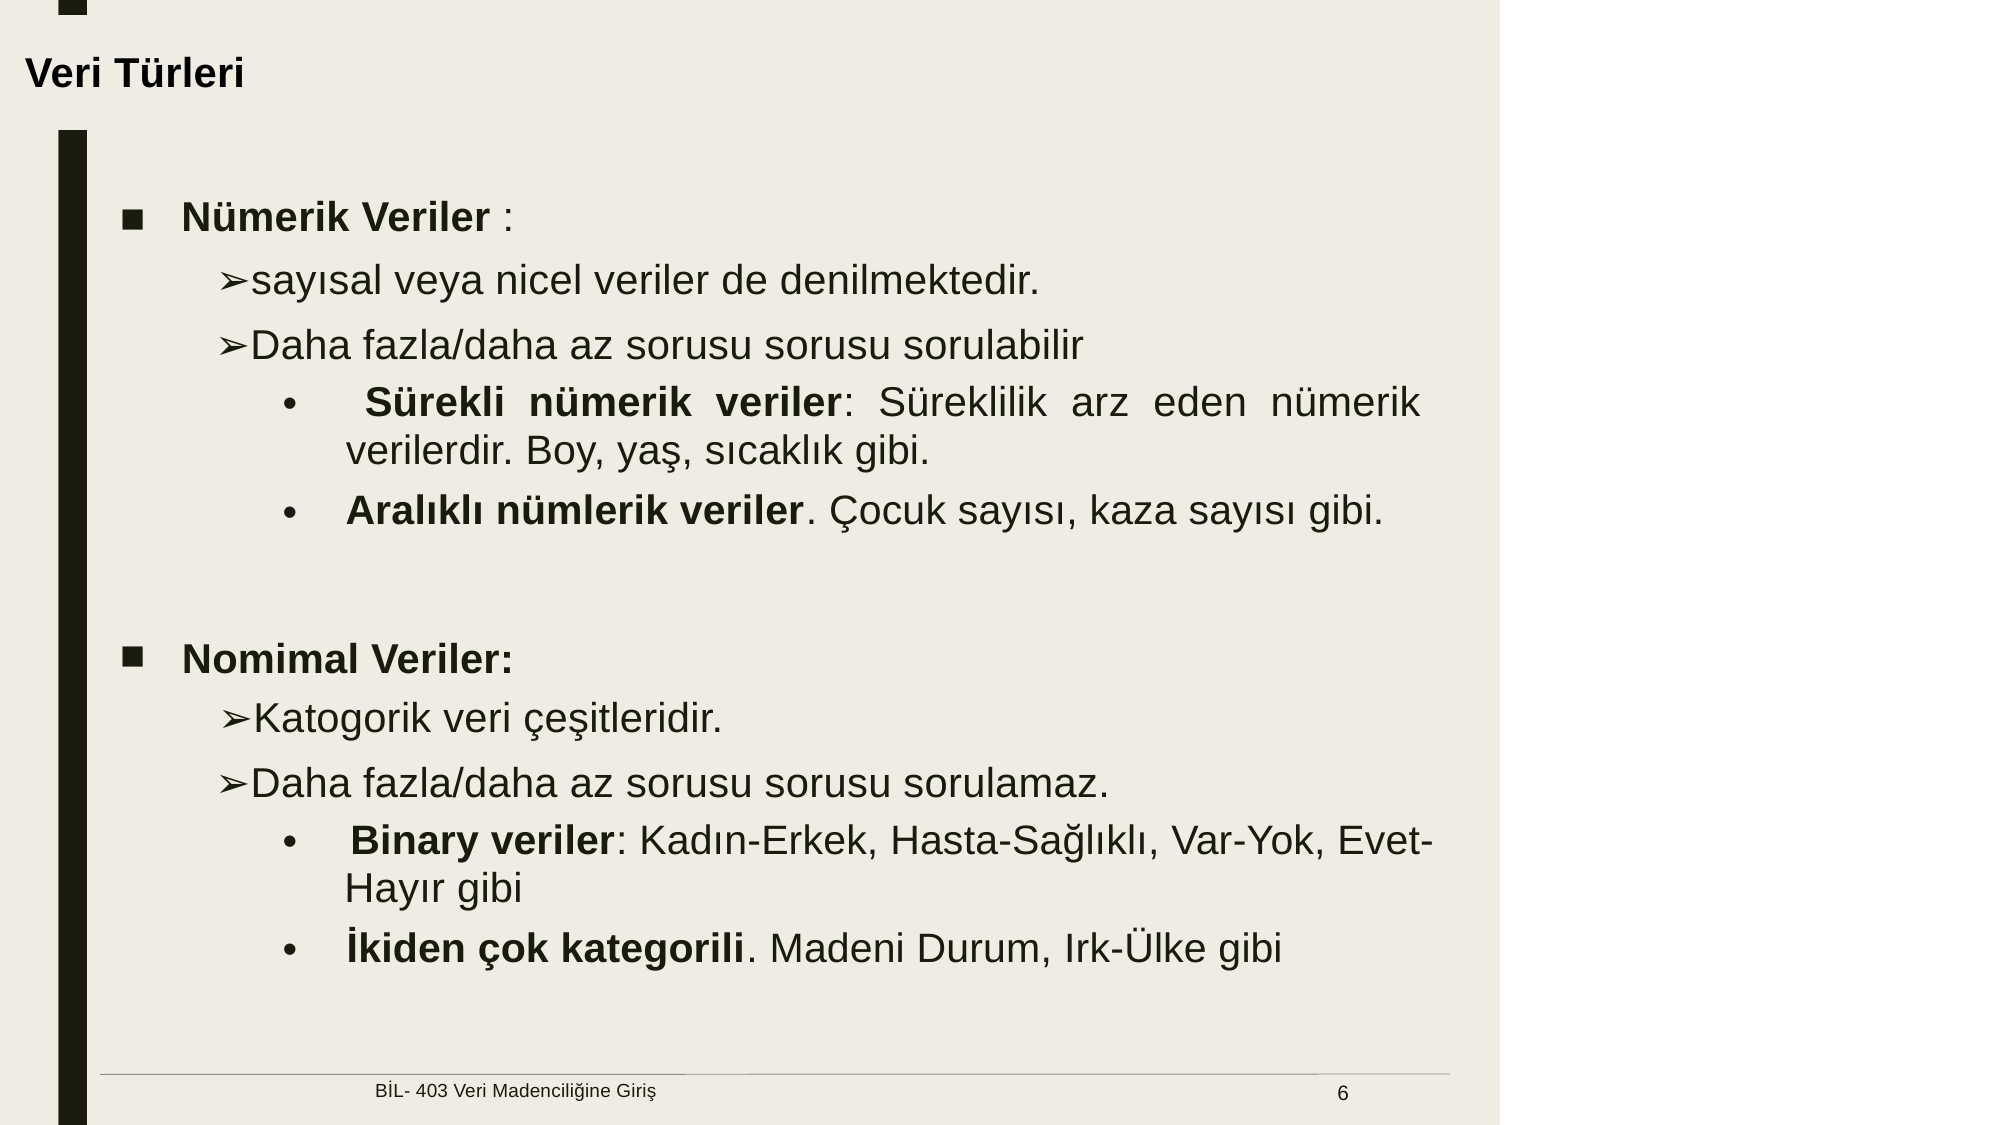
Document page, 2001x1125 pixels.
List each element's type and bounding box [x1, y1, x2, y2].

text_box [0, 0, 1500, 1125]
